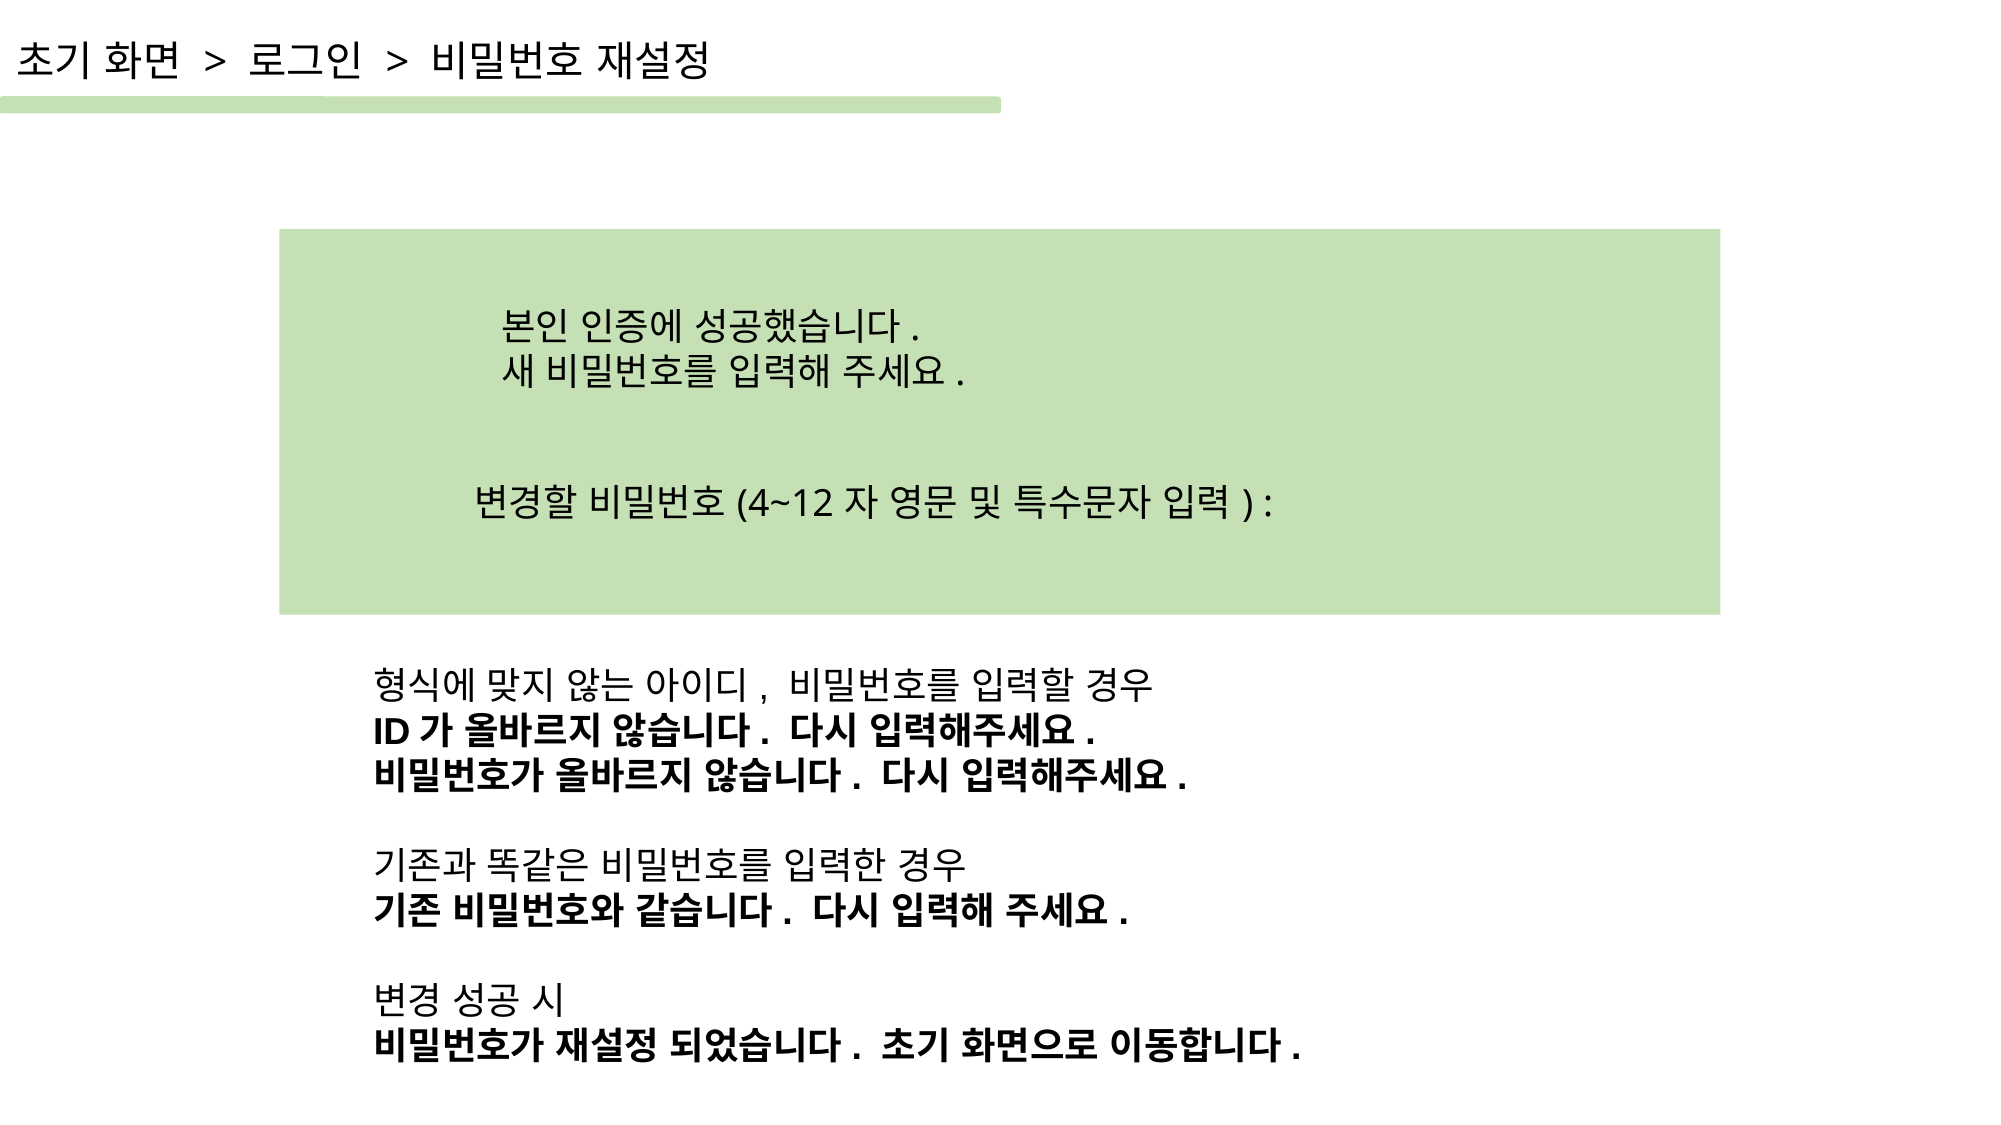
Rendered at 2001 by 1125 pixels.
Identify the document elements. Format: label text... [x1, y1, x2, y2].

text_box 본인 인증에 성공했습니다. 새 비밀번호를 입력해 주세요. [486, 295, 981, 401]
table_header 변경할 비밀번호(4~12자 영문 및 특수문자 입력) : [459, 466, 1541, 526]
text_box 초기 화면 > 로그인 > 비밀번호 재설정 [1, 26, 882, 92]
text_box [0, 96, 1002, 114]
text_box [278, 228, 1721, 616]
text_box 형식에 맞지 않는 아이디, 비밀번호를 입력할 경우 ID가 올바르지 않습니다. 다시 입력해주세요. 비밀번호가 올바르지 않습니다. 다시 입력해주세요. 기존과 똑같은 비밀번호를 입력한 경우 기존 비밀번호와 같습니다. 다시 입력해 주세요. 변경 성공 시 비밀번호가 재설정 되었습니다. 초기 화면으로 이동합니다. [358, 655, 1642, 1075]
